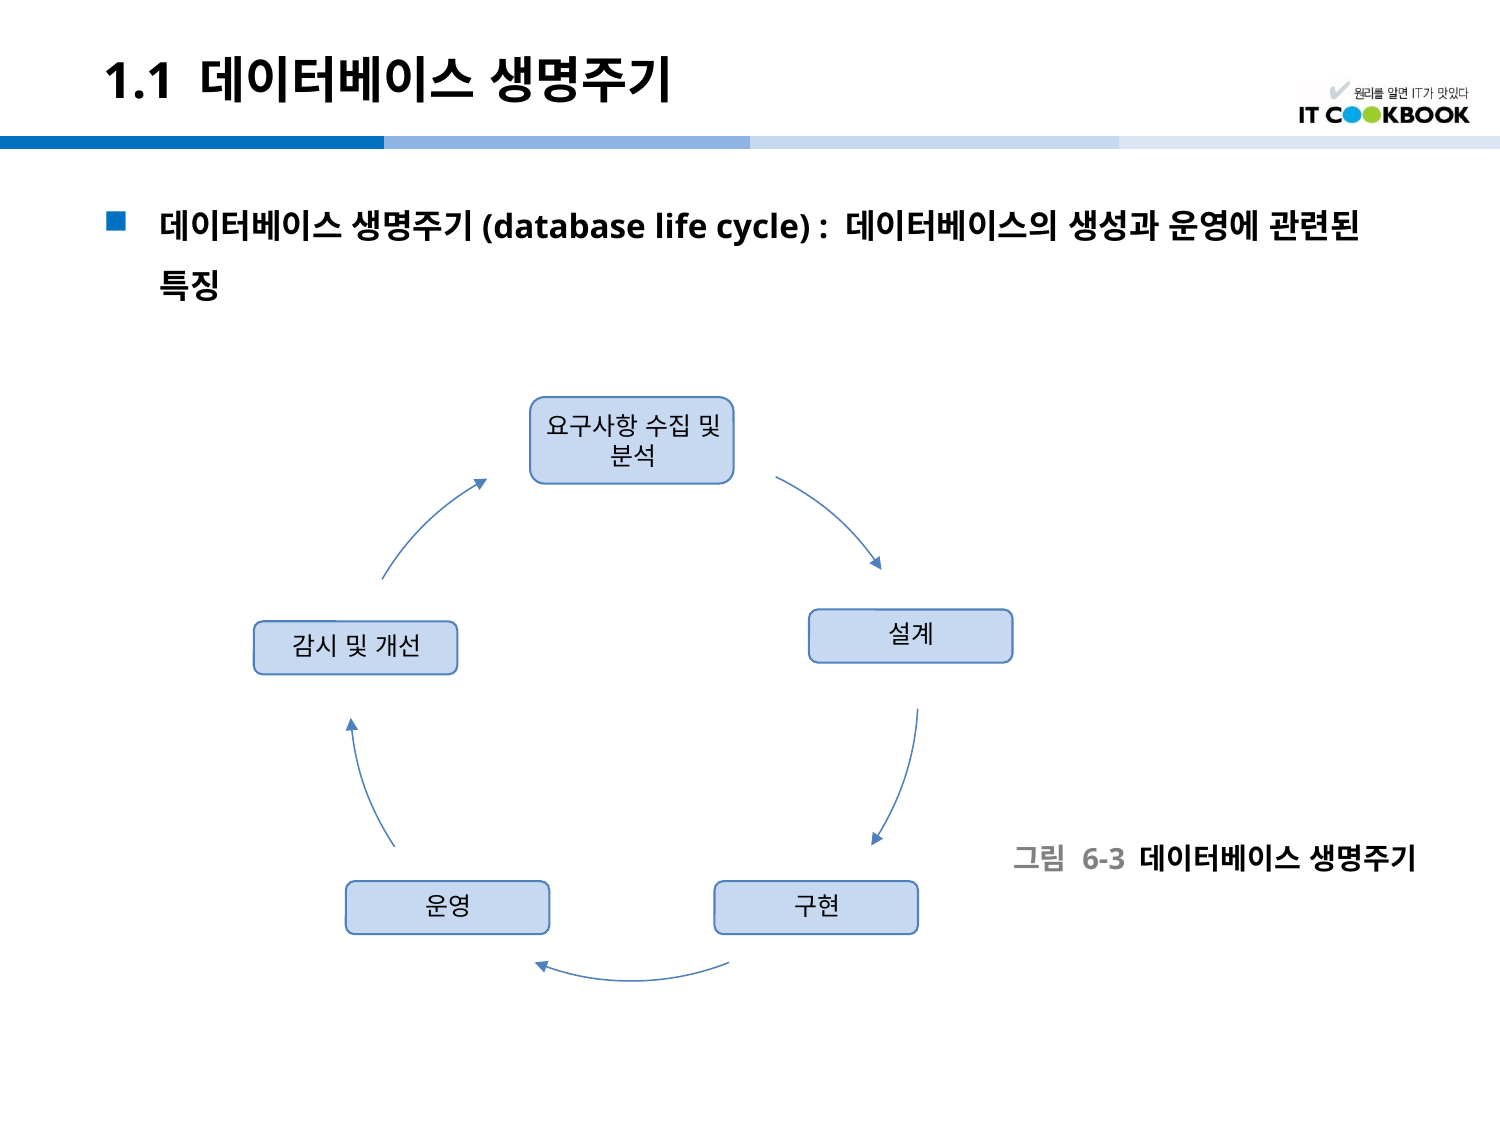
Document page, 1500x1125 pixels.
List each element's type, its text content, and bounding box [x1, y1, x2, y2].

text_box 그림 6-3 데이터베이스 생명주기 [1109, 834, 1306, 882]
picture [1295, 78, 1473, 125]
title 1.1 데이터베이스 생명주기 [88, 32, 1330, 124]
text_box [159, 385, 1105, 1005]
list 데이터베이스 생명주기(database life cycle) : 데이터베이스의 생성과 운영에 관련된 특징 [88, 177, 1412, 1077]
